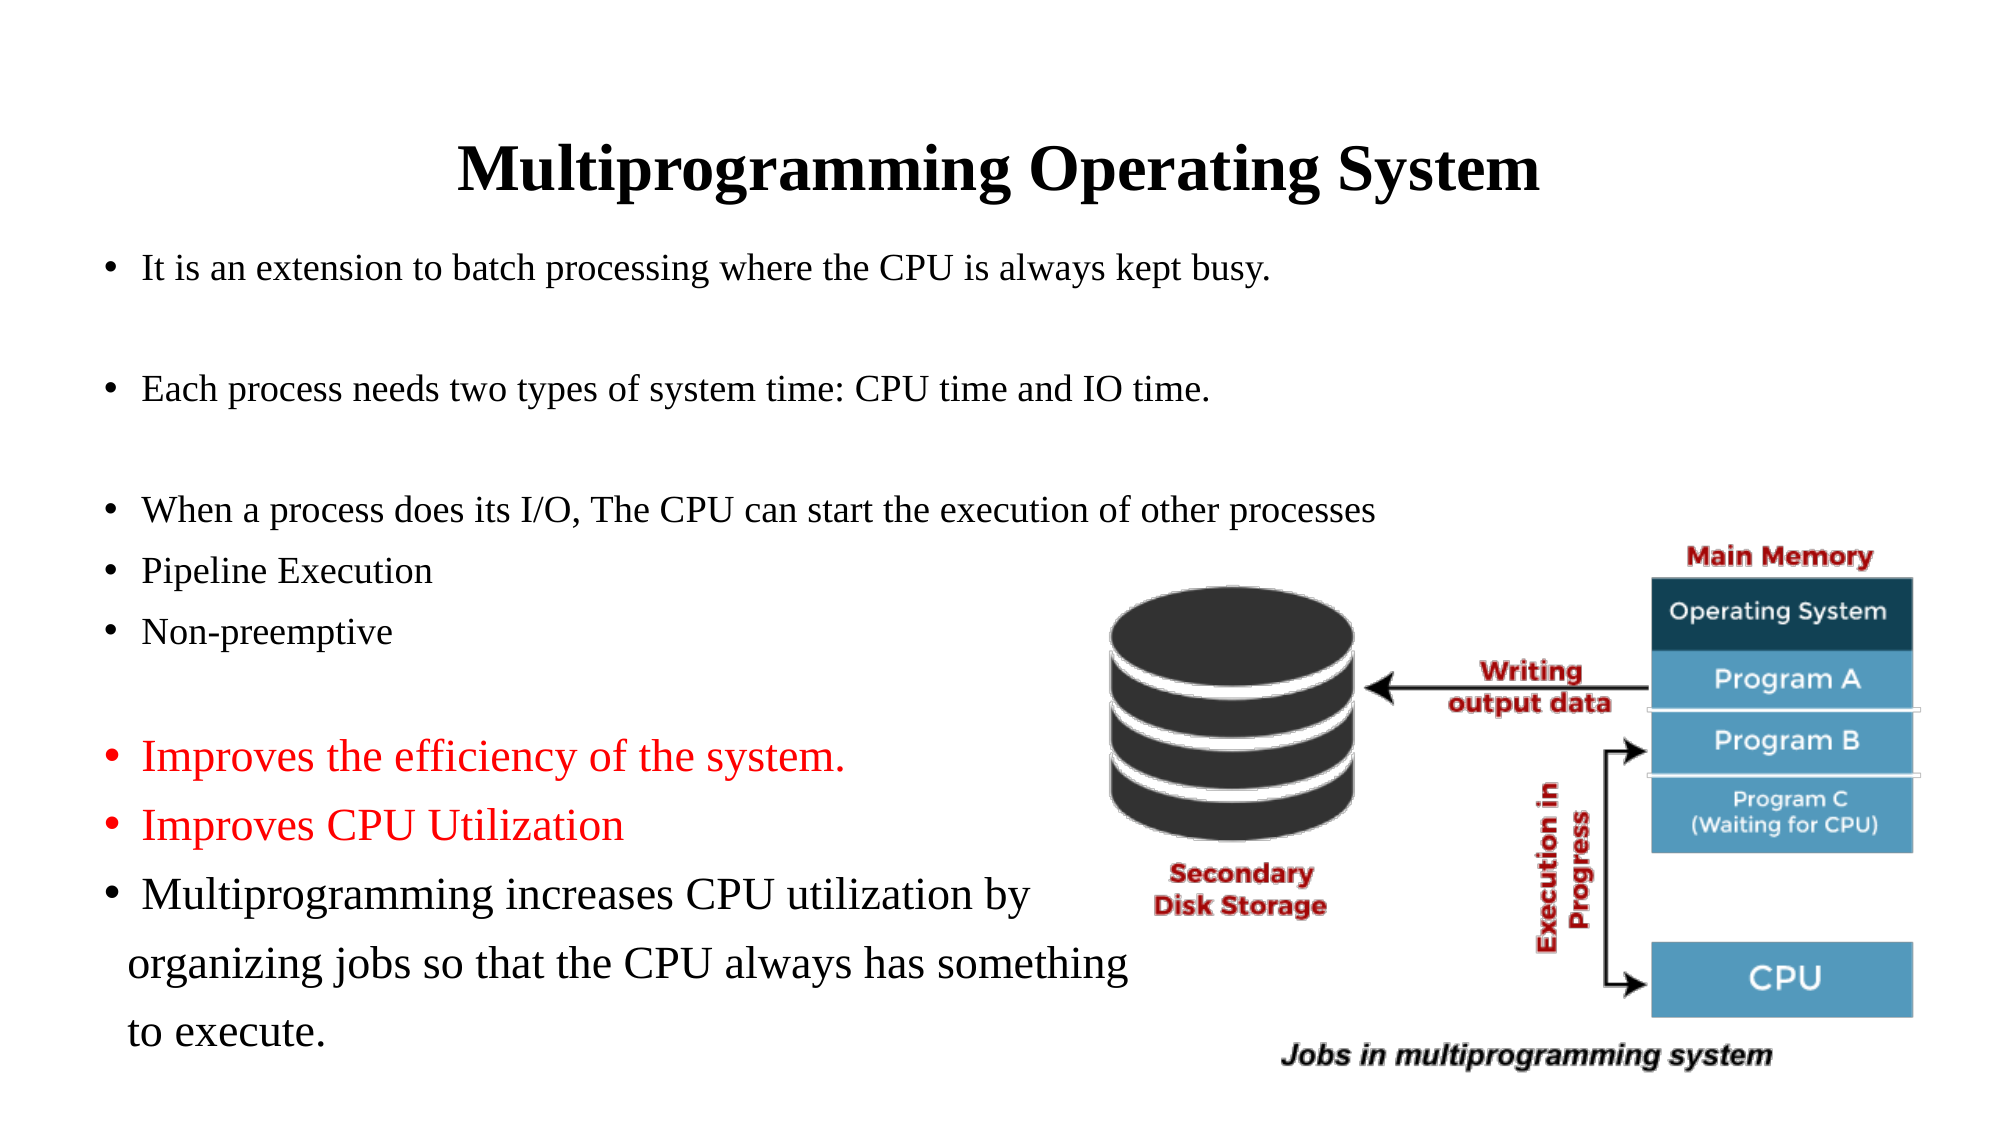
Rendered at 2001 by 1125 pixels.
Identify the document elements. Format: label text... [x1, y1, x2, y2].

list It is an extension to batch processing where the CPU is always kept busy. Each process needs two types of system time: CPU time and IO time. When a process does its I/O, The CPU can start the execution of other processes Pipeline Execution Non-preemptive Improves the efficiency of the system. Improves CPU Utilization Multiprogramming increases CPU utilization by organizing jobs so that the CPU always has something to execute. [89, 239, 1815, 1073]
title Multiprogramming Operating System [137, 59, 1863, 278]
picture [1072, 526, 1932, 1088]
